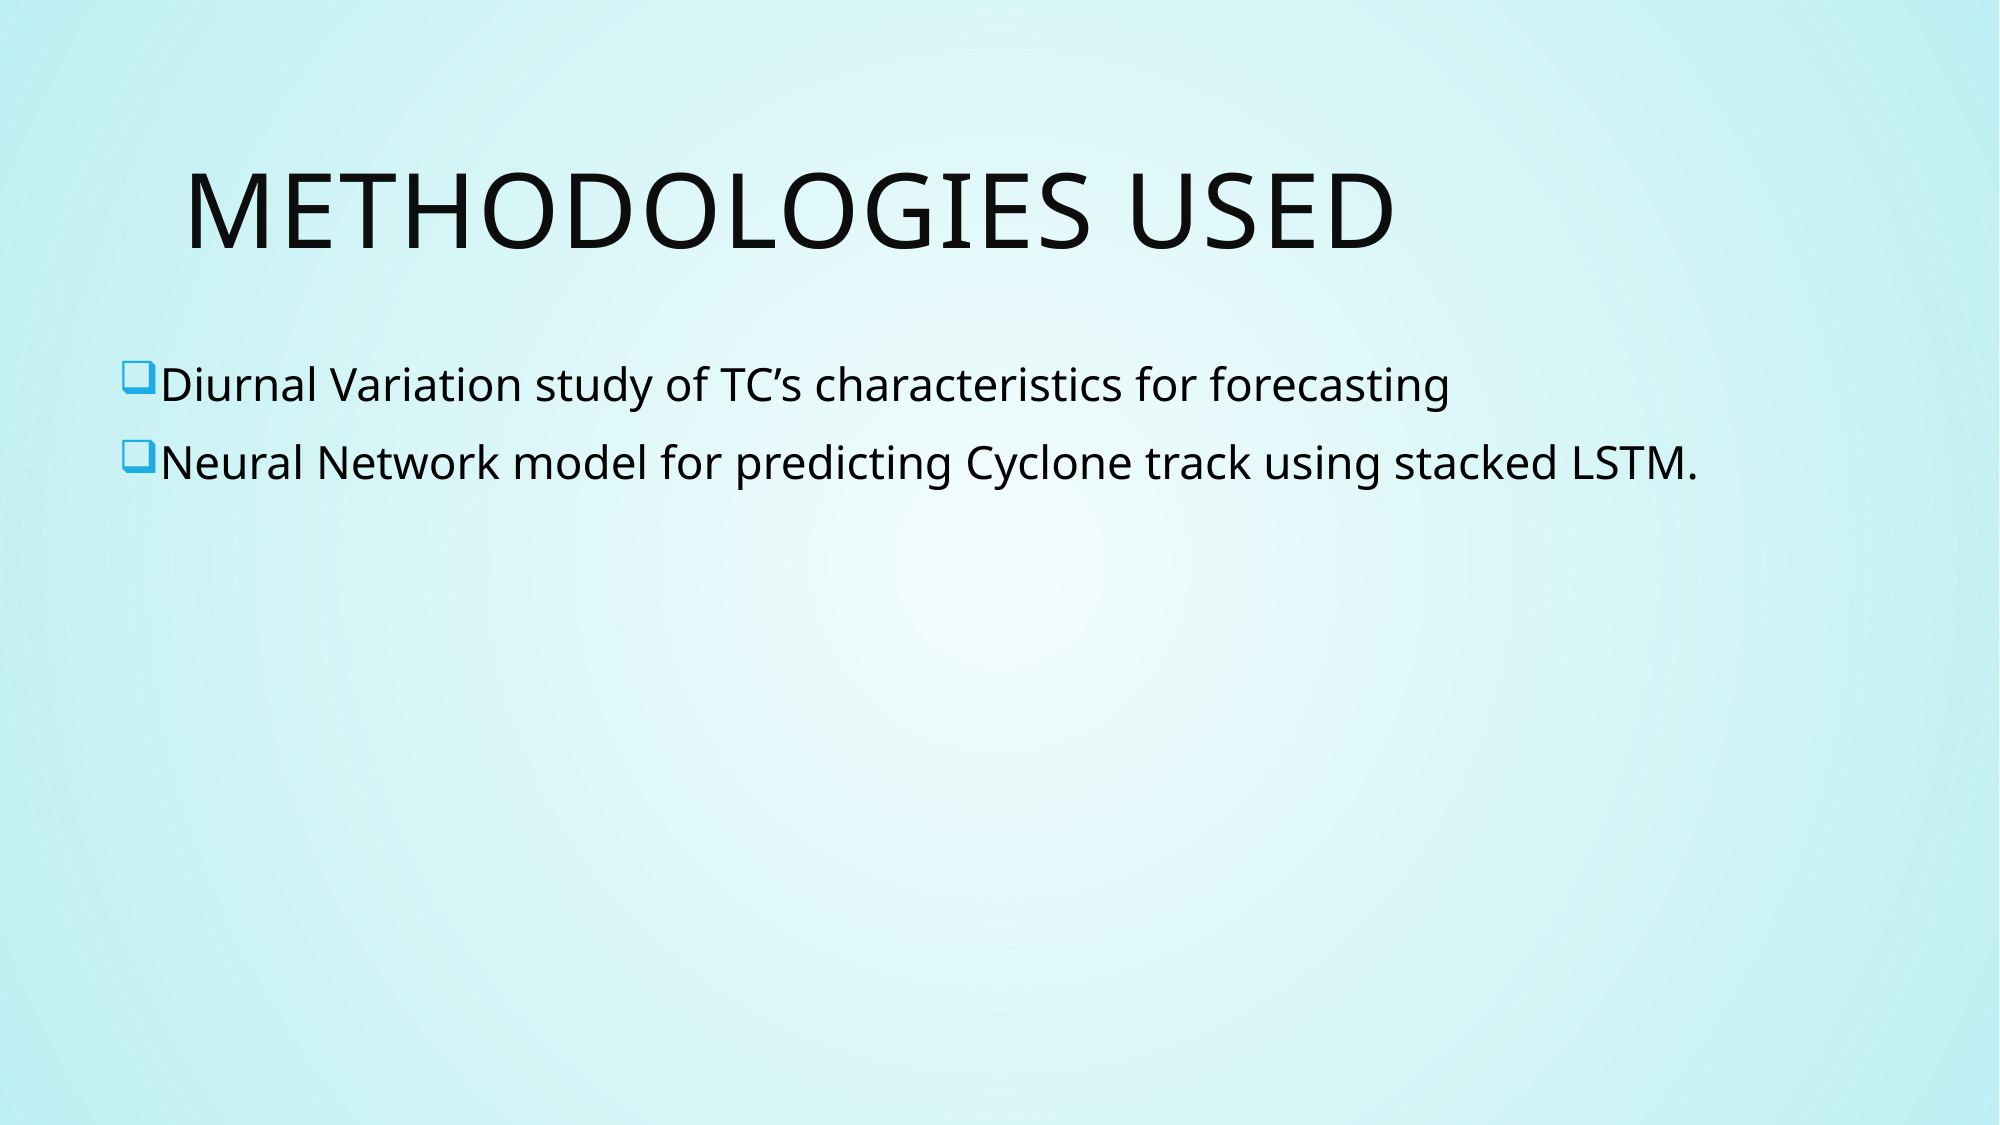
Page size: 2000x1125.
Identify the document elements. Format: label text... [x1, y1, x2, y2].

list Diurnal Variation study of TC’s characteristics for forecasting Neural Network model for predicting Cyclone track using stacked LSTM. [111, 354, 1750, 992]
title Methodologies Used [167, 96, 1762, 342]
